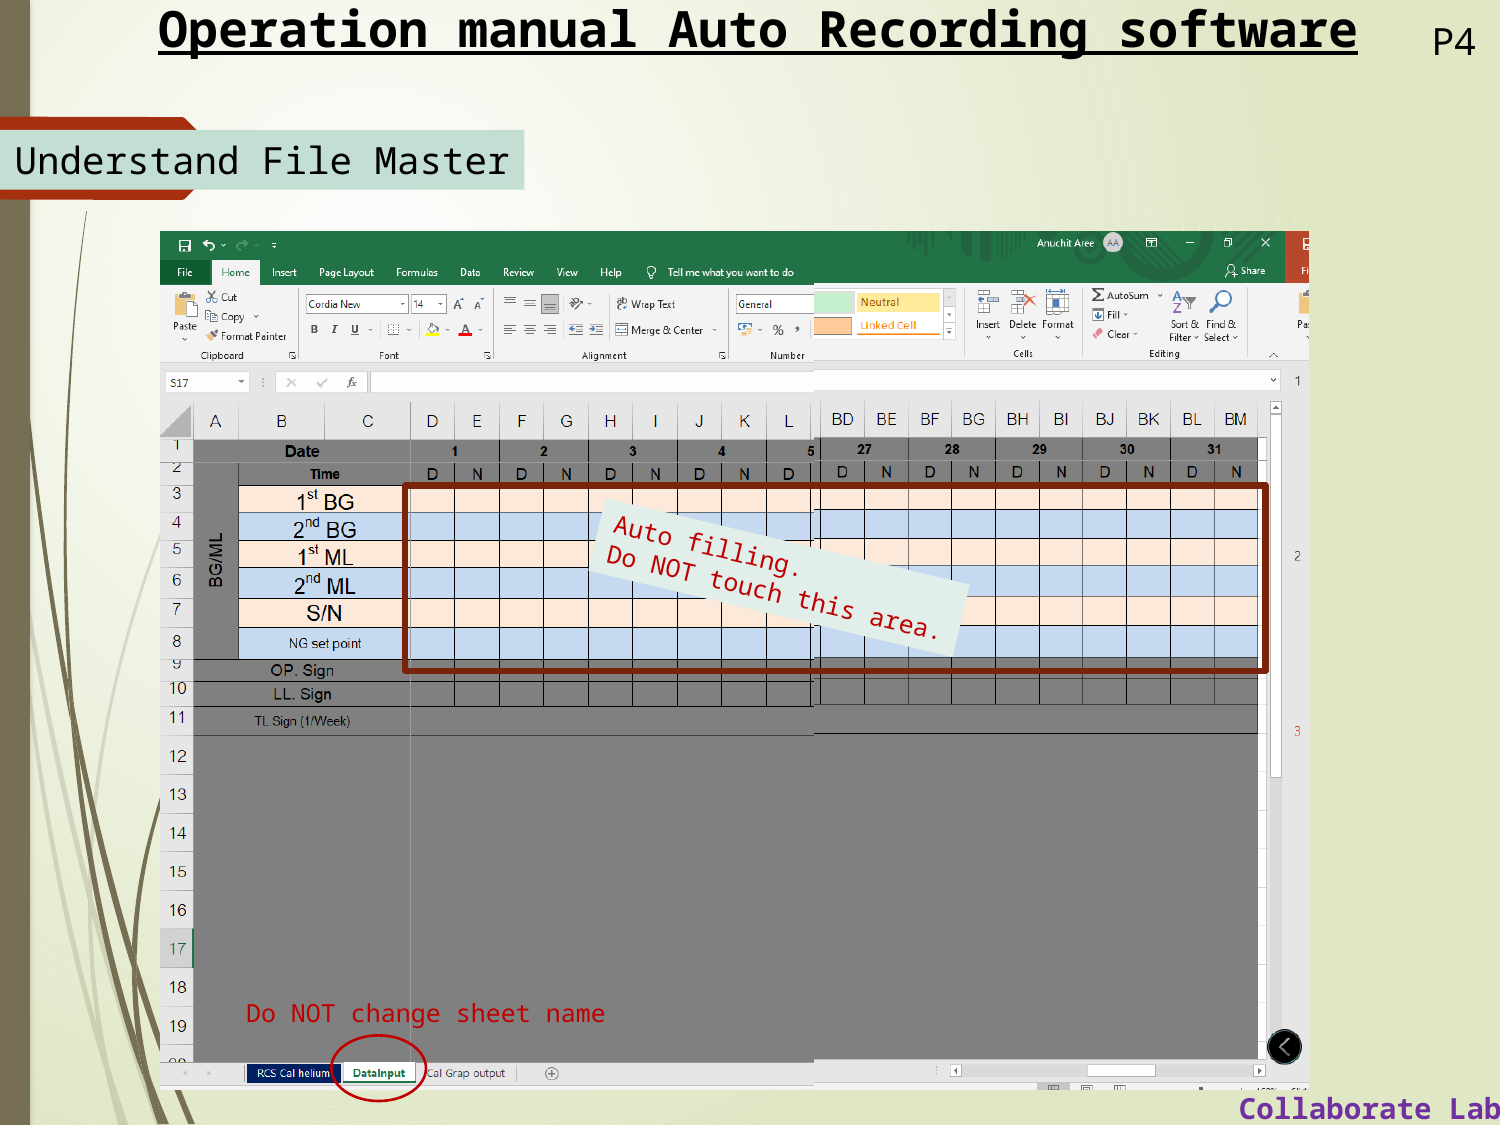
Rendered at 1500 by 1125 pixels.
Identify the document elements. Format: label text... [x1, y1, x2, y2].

picture [160, 231, 1309, 1090]
text_box Collaborate Lab [1224, 1082, 1500, 1125]
text_box Operation manual Auto Recording software [143, 0, 1373, 66]
text_box P4 [1416, 10, 1491, 71]
text_box Understand File Master [0, 129, 525, 190]
text_box [354, 1098, 403, 1103]
